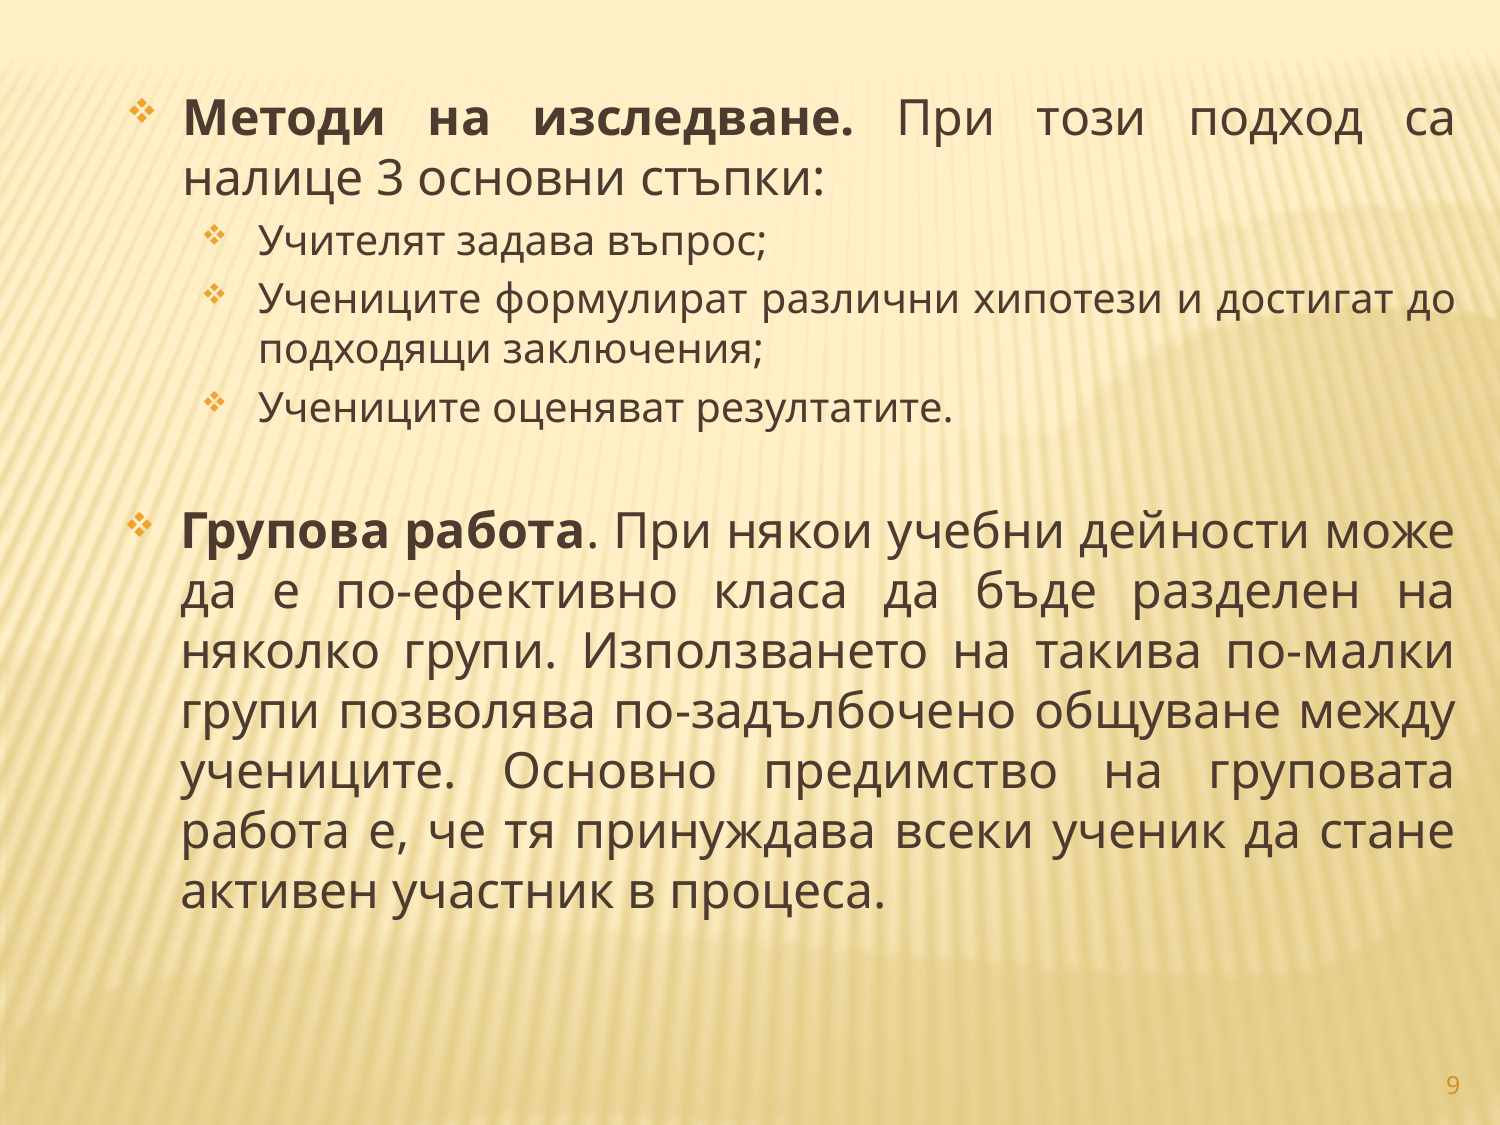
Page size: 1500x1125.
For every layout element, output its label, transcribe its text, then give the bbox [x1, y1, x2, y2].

text_box Методи на изследване. При този подход са налице 3 основни стъпки: Учителят задава въпрос; Учениците формулират различни хипотези и достигат до подходящи заключения; Учениците оценяват резултатите. Групова работа. При някои учебни дейности може да е по-ефективно класа да бъде разделен на няколко групи. Използването на такива по-малки групи позволява по-задълбочено общуване между учениците. Основно предимство на груповата работа е, че тя принуждава всеки ученик да стане активен участник в процеса. [46, 78, 1472, 953]
slide_number 9 [1350, 1062, 1475, 1103]
